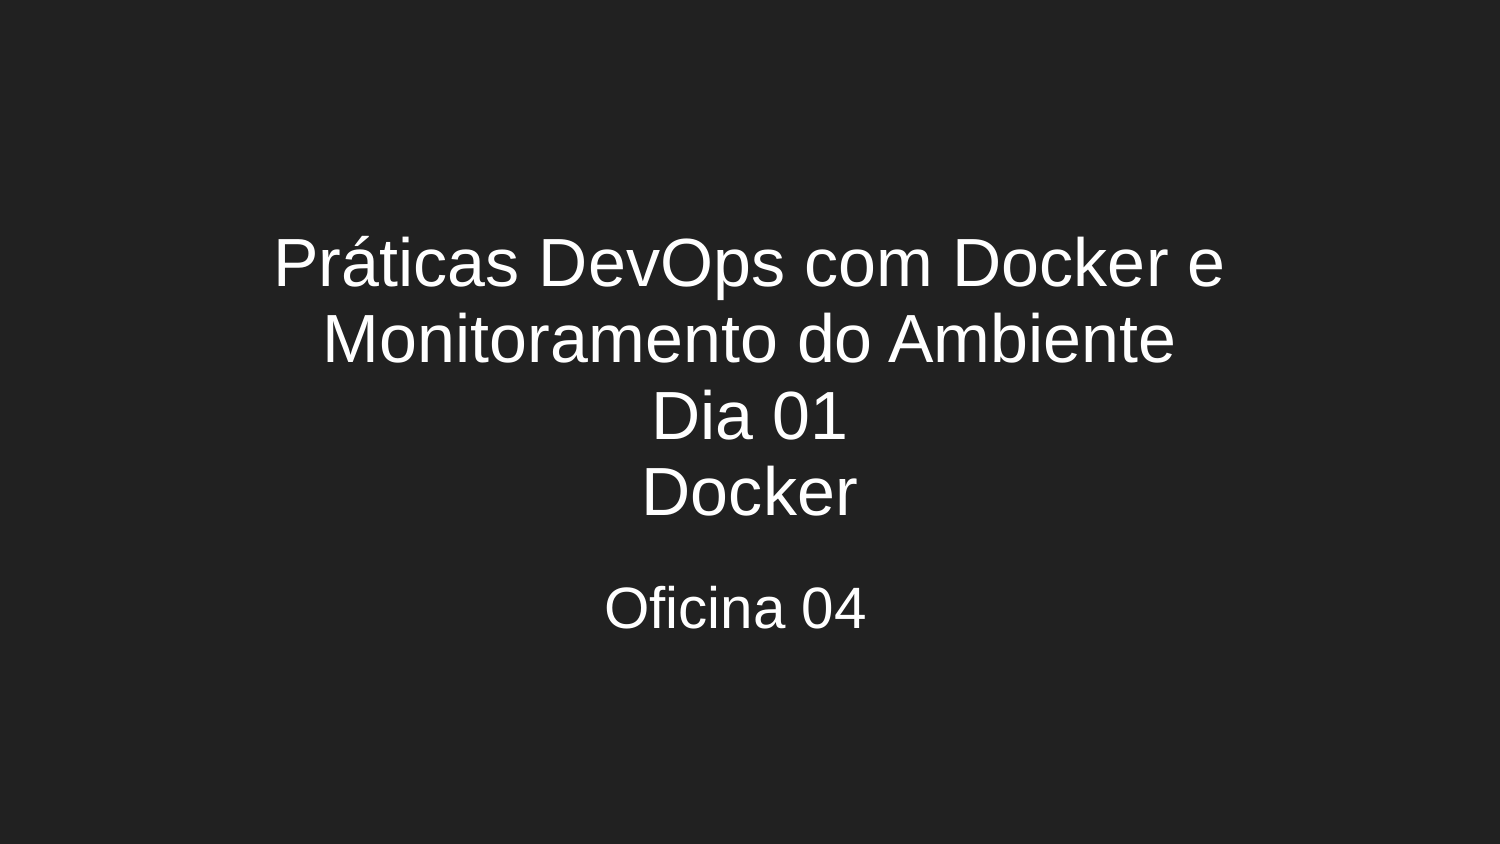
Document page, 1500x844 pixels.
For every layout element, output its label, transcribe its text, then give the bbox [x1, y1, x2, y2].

subtitle Oficina 04 [44, 560, 1443, 691]
title Práticas DevOps com Docker e Monitoramento do Ambiente Dia 01 Docker [51, 208, 1449, 546]
